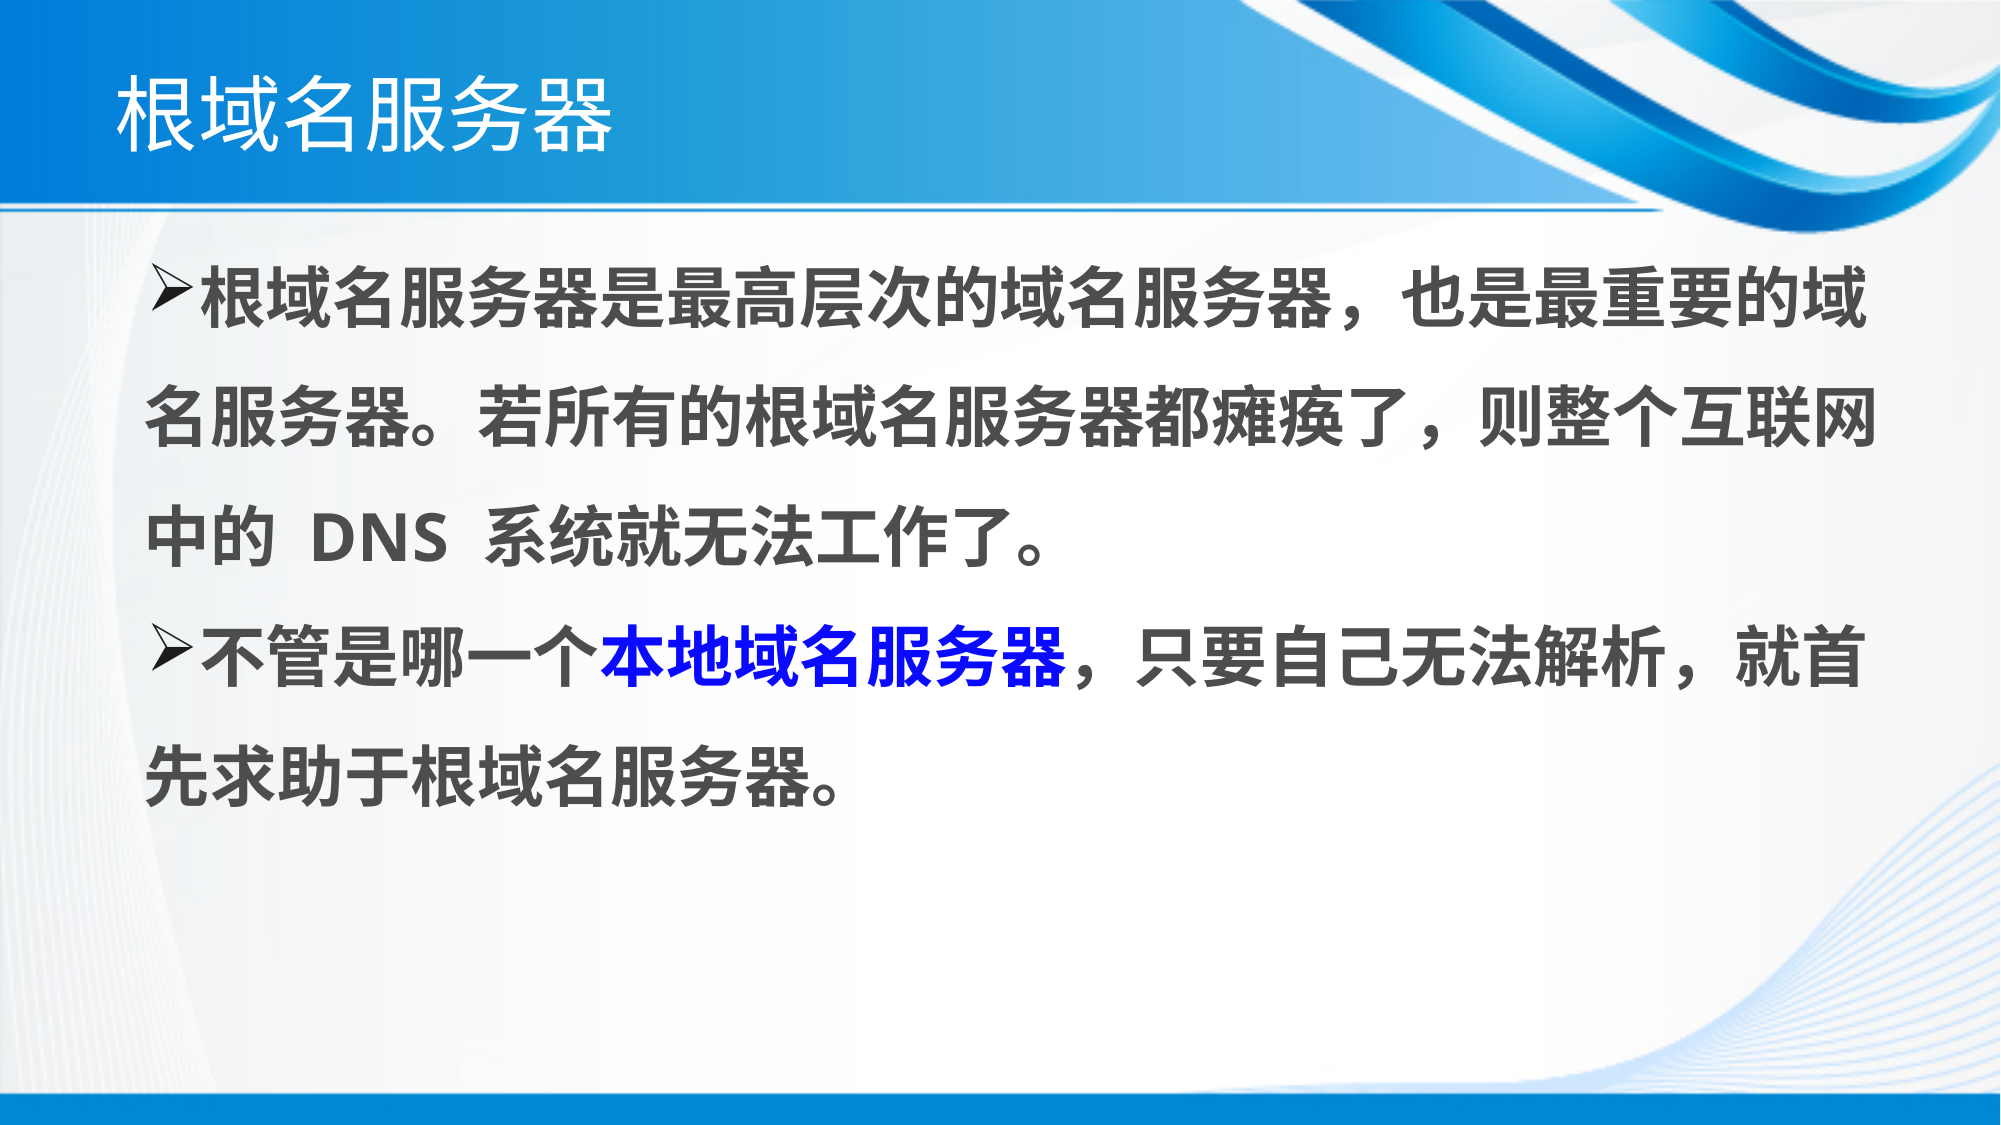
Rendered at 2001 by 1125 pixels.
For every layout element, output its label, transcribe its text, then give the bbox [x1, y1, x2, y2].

list 根域名服务器是最高层次的域名服务器，也是最重要的域名服务器。若所有的根域名服务器都瘫痪了，则整个互联网中的 DNS 系统就无法工作了。 不管是哪一个本地域名服务器，只要自己无法解析，就首先求助于根域名服务器。 [72, 207, 1928, 1011]
picture [0, 0, 2001, 1125]
title 根域名服务器 [99, 45, 1900, 180]
